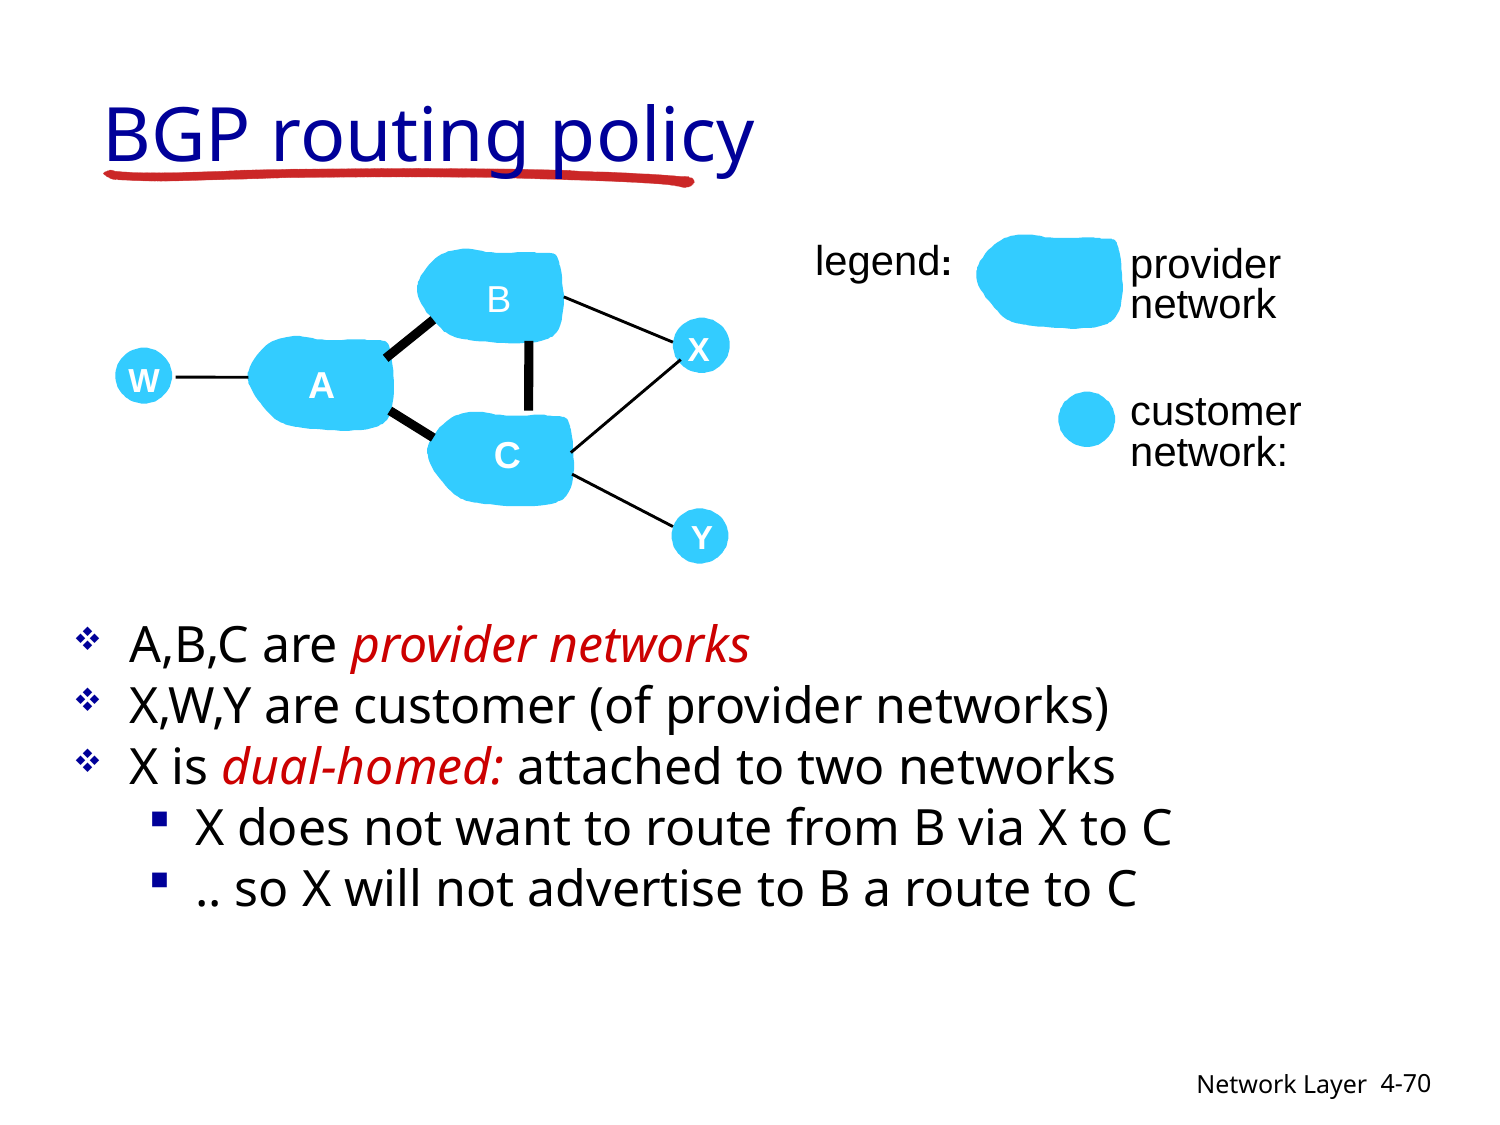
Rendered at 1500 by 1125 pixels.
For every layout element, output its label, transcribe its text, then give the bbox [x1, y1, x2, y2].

footer Network Layer [907, 1071, 1383, 1108]
title BGP routing policy [87, 37, 1363, 226]
text_box A,B,C are provider networks X,W,Y are customer (of provider networks) X is dual-homed: attached to two networks X does not want to route from B via X to C .. so X will not advertise to B a route to C [58, 614, 1409, 1071]
slide_number 4-70 [1365, 1060, 1477, 1106]
picture [100, 163, 701, 184]
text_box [77, 184, 1316, 685]
